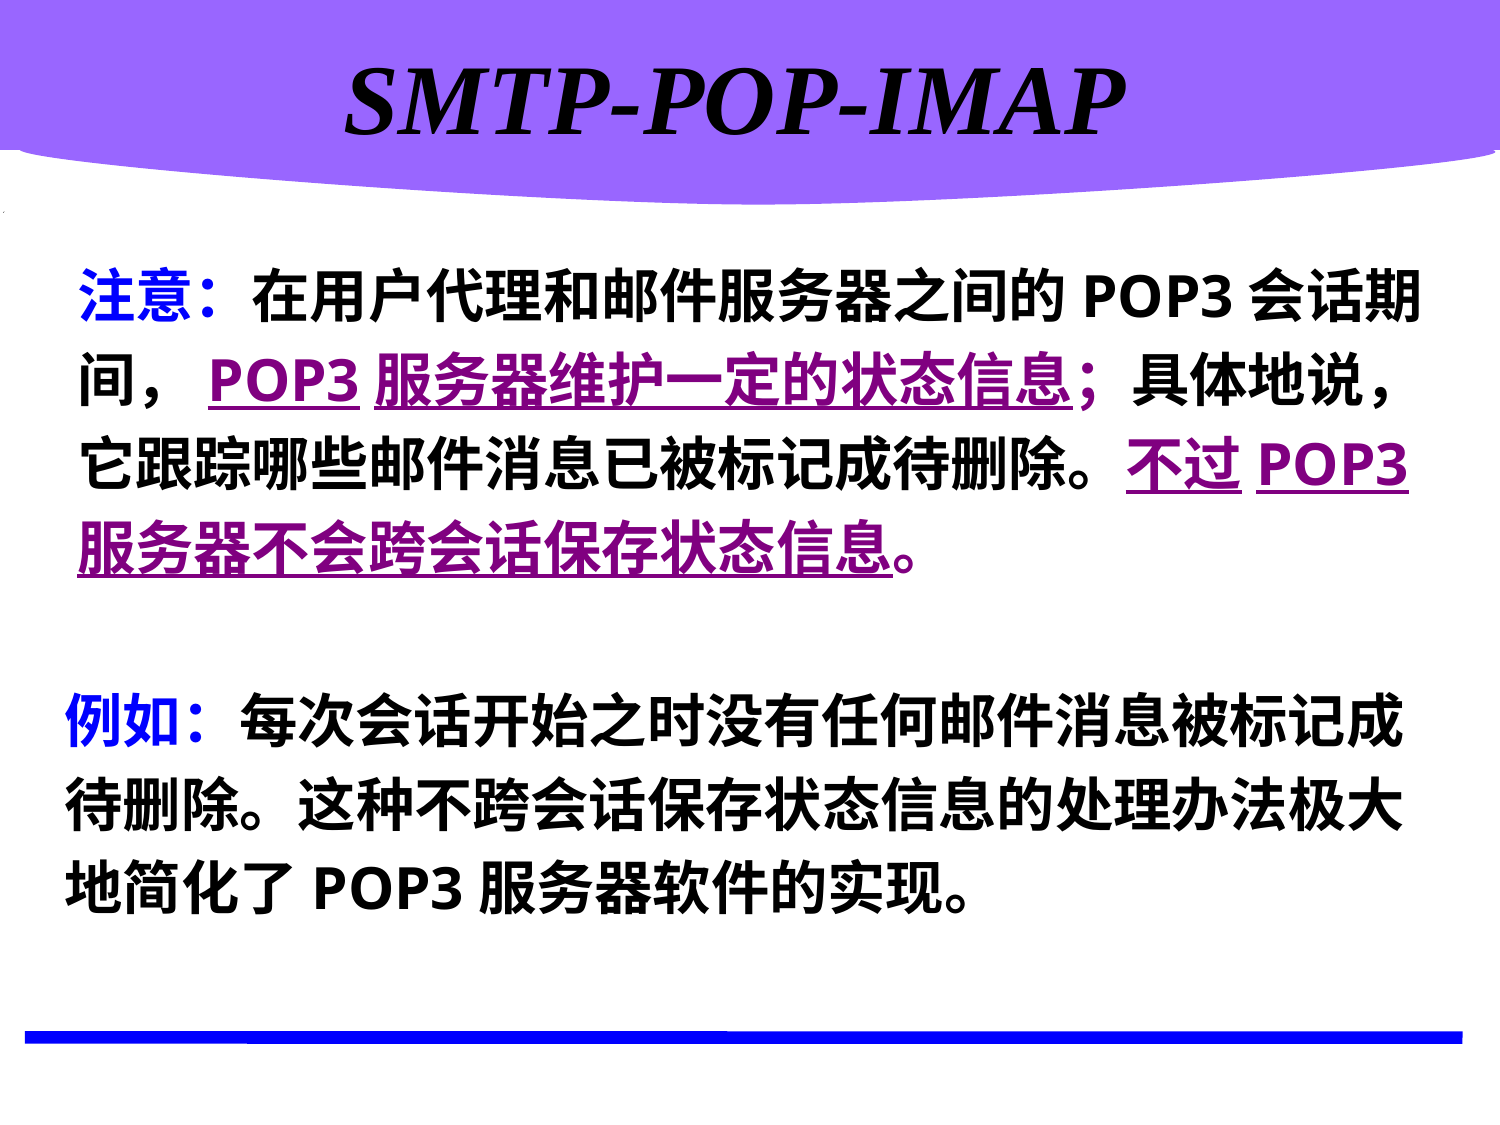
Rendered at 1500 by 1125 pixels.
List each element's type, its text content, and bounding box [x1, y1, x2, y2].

text_box [0, 0, 1500, 150]
text_box 注意：在用户代理和邮件服务器之间的POP3会话期间，POP3服务器维护一定的状态信息；具体地说，它跟踪哪些邮件消息已被标记成待删除。不过POP3服务器不会跨会话保存状态信息。 [62, 237, 1464, 600]
text_box SMTP-POP-IMAP [328, 27, 1142, 141]
text_box [19, 139, 1496, 205]
text_box 例如：每次会话开始之时没有任何邮件消息被标记成待删除。这种不跨会话保存状态信息的处理办法极大地简化了POP3服务器软件的实现。 [49, 662, 1451, 963]
